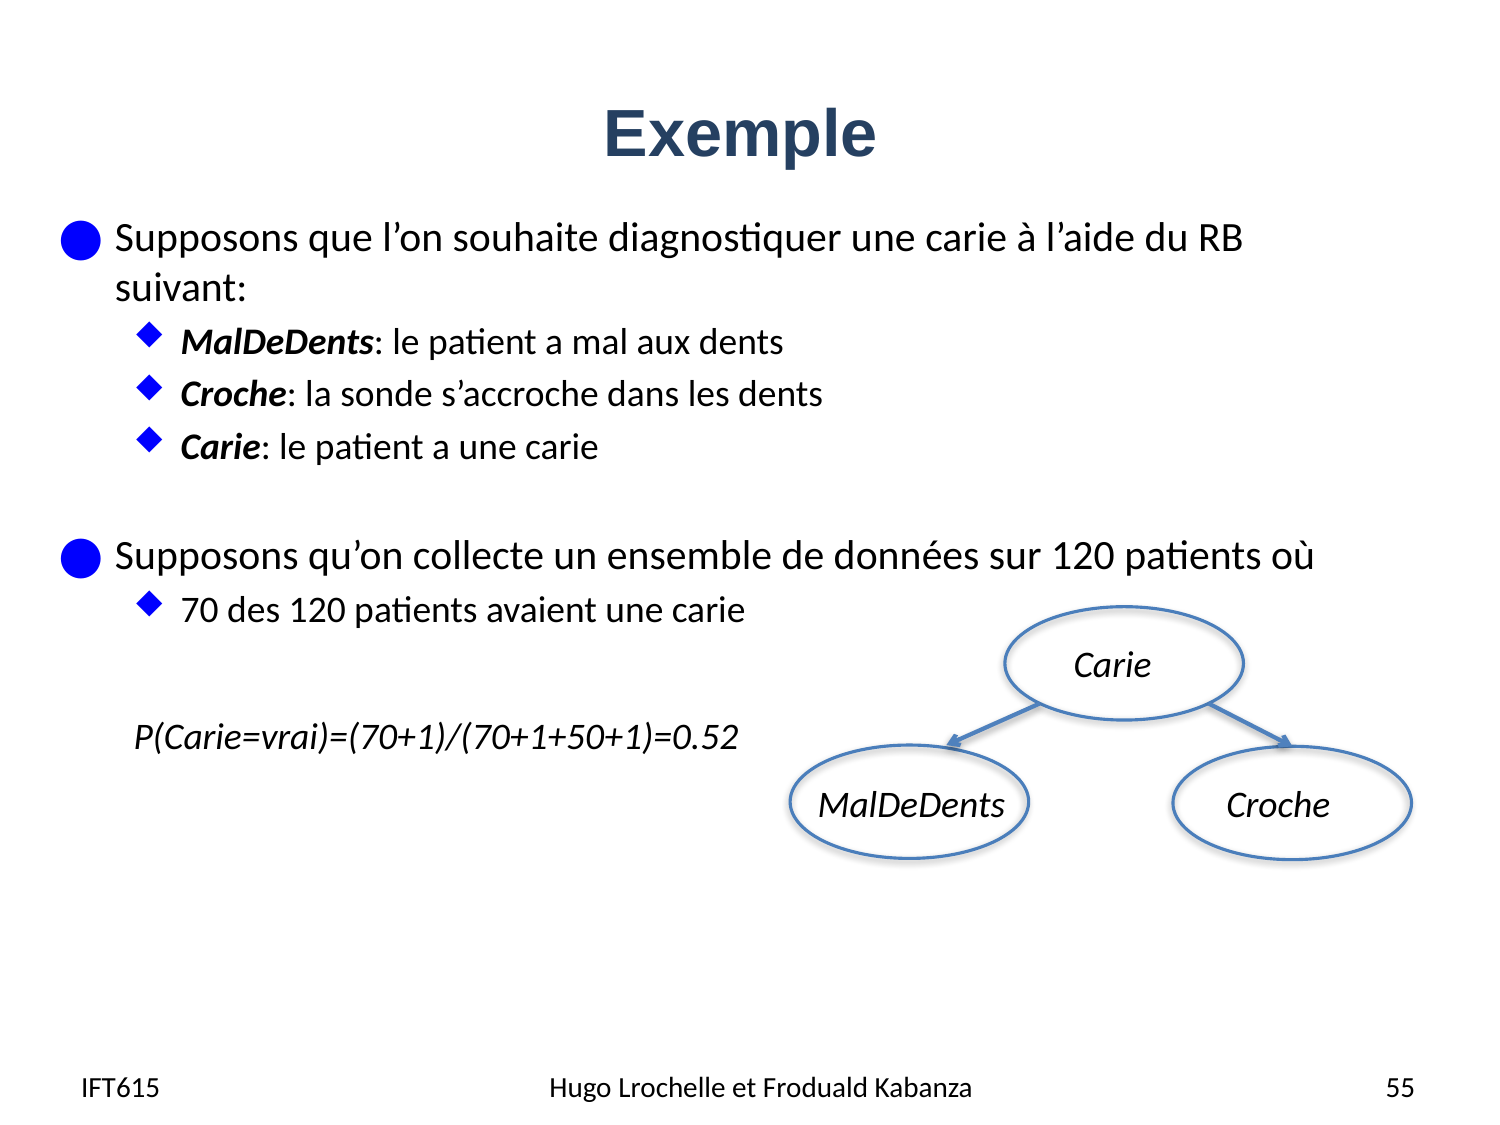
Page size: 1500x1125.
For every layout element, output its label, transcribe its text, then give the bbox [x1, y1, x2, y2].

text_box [789, 606, 1412, 860]
footer Hugo Lrochelle et Froduald Kabanza [520, 1056, 996, 1117]
slide_number 55 [1080, 1056, 1431, 1117]
list Supposons que l’on souhaite diagnostiquer une carie à l’aide du RB suivant: MalDeDents: le patient a mal aux dents Croche: la sonde s’accroche dans les dents Carie: le patient a une carie Supposons qu’on collecte un ensemble de données sur 120 patients où 70 des 120 patients avaient une carie P(Carie=vrai)=(70+1)/(70+1+50+1)=0.52 [43, 143, 1394, 886]
slide_number IFT615 [66, 1056, 356, 1117]
title Exemple [65, 35, 1416, 224]
